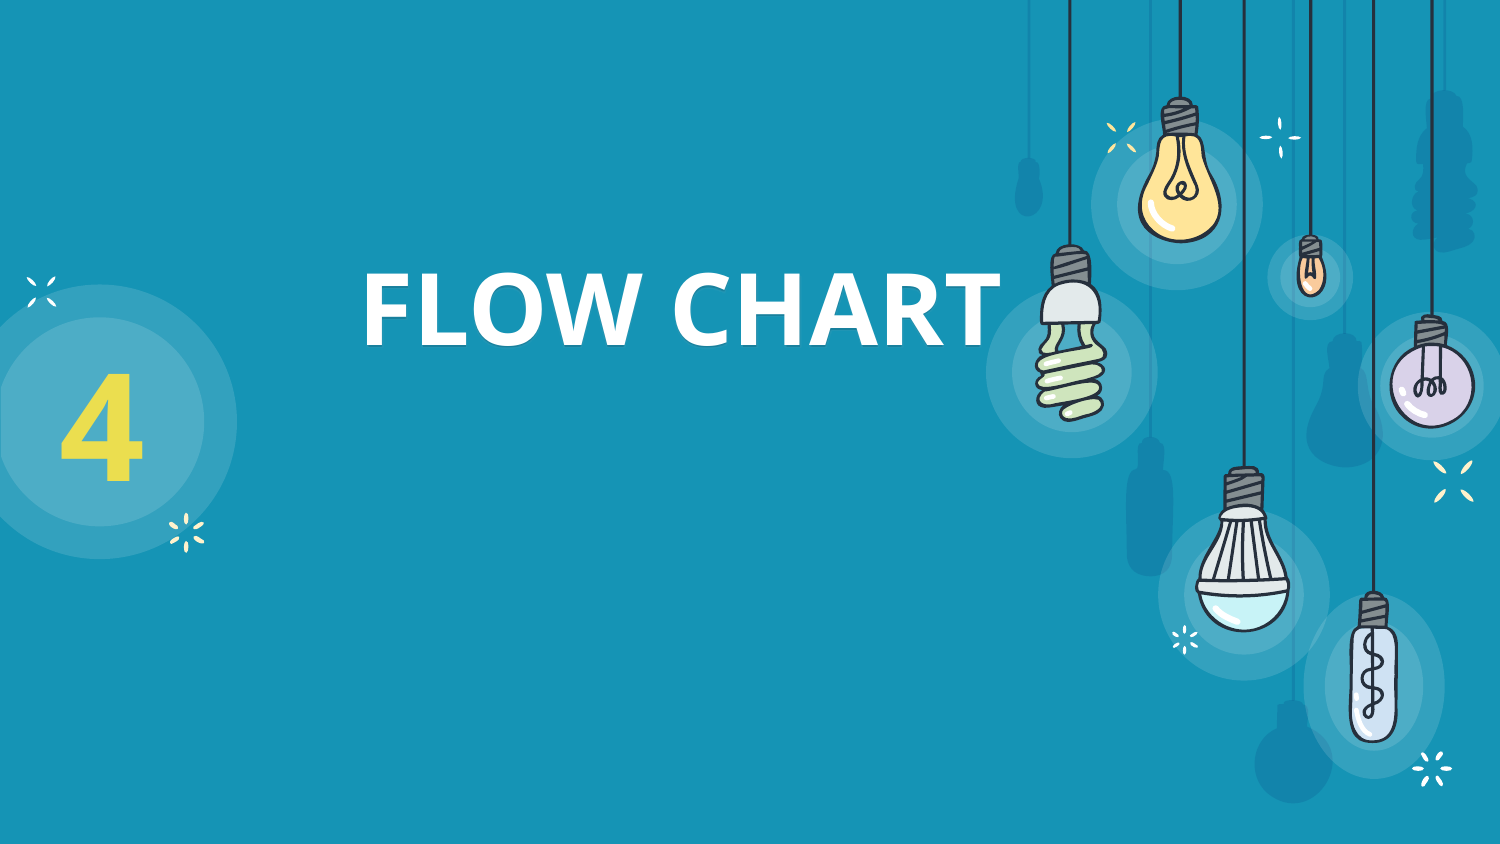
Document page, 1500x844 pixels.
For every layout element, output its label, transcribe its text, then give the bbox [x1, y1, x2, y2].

title FLOW CHART [359, 264, 1122, 368]
text_box 4 [0, 315, 205, 527]
